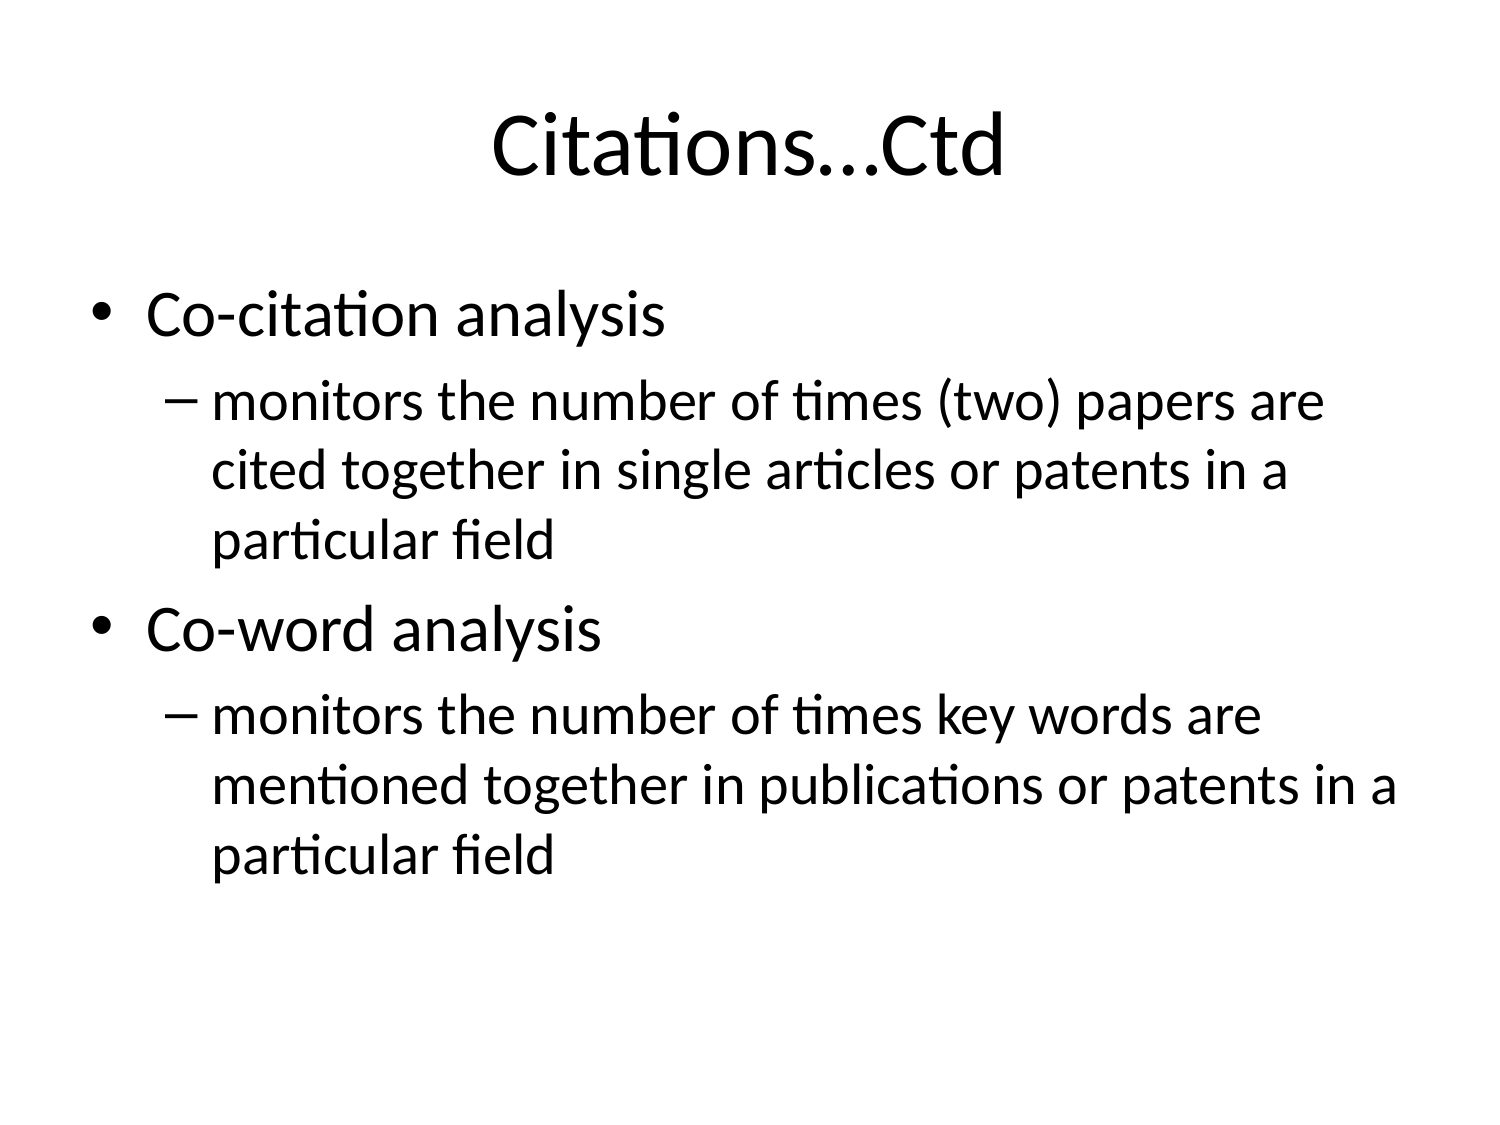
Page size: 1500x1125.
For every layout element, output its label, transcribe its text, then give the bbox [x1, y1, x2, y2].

title Citations…Ctd [75, 45, 1425, 233]
list Co-citation analysis monitors the number of times (two) papers are cited together in single articles or patents in a particular field Co-word analysis monitors the number of times key words are mentioned together in publications or patents in a particular field [75, 262, 1425, 1005]
